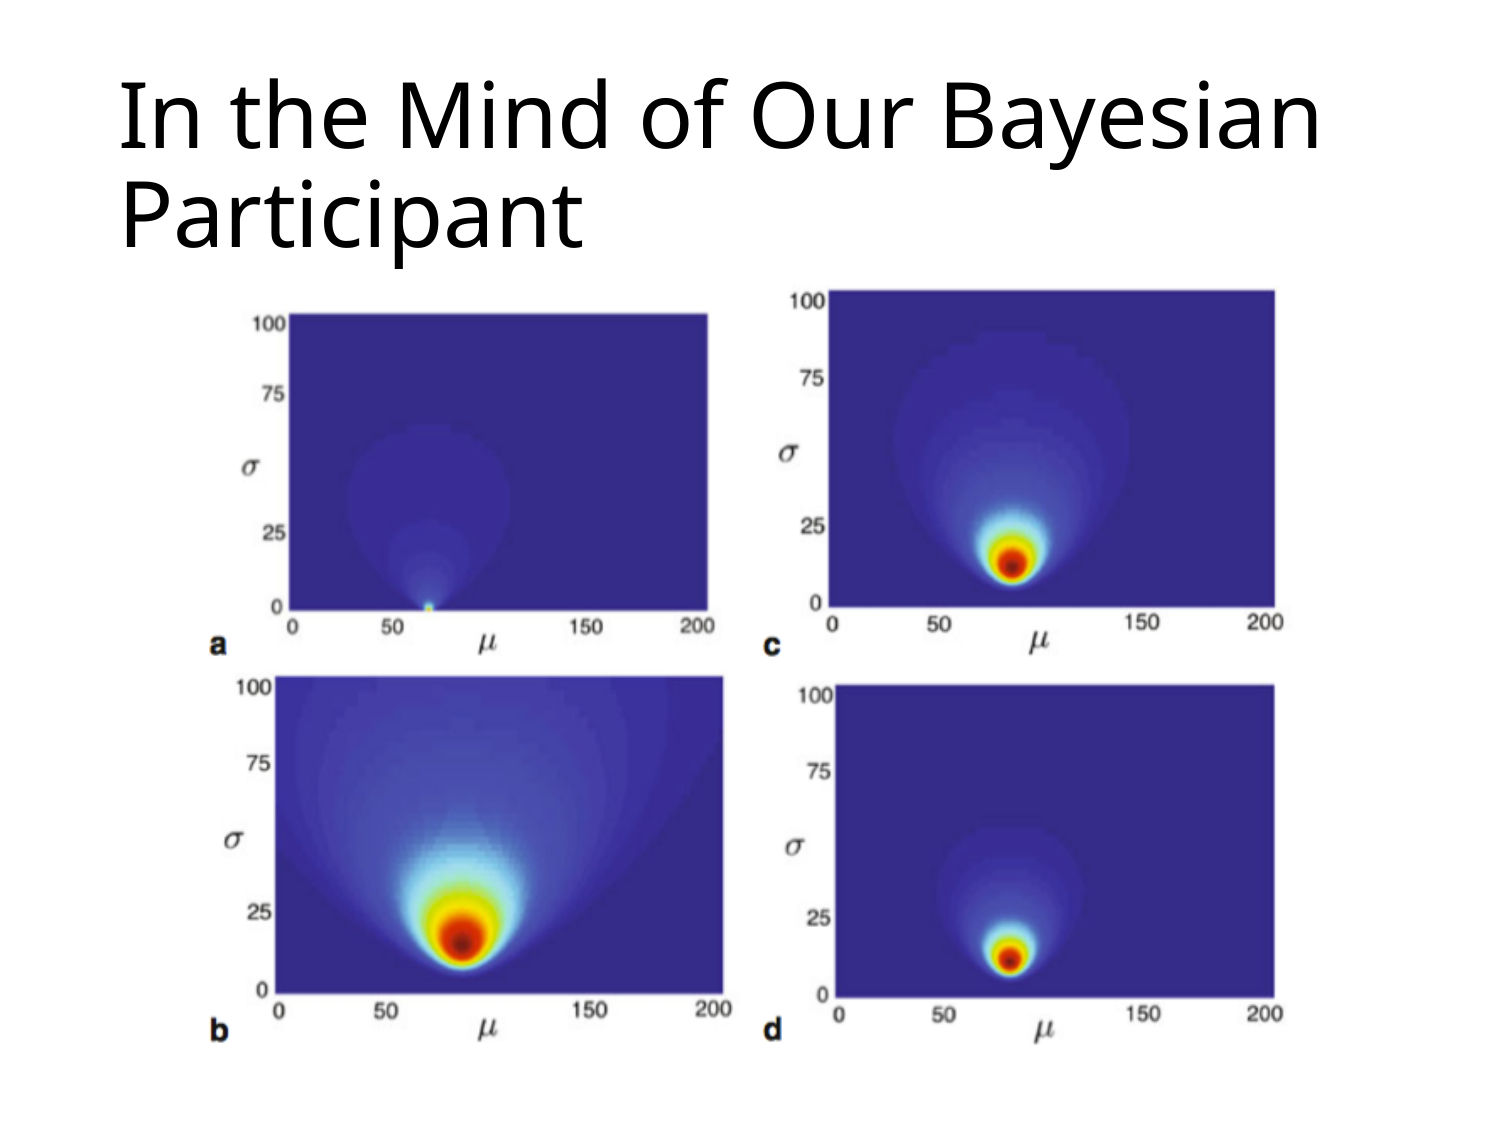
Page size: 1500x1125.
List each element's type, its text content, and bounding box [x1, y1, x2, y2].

title In the Mind of Our Bayesian Participant [103, 59, 1397, 278]
picture [749, 277, 1297, 1057]
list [203, 298, 750, 1058]
